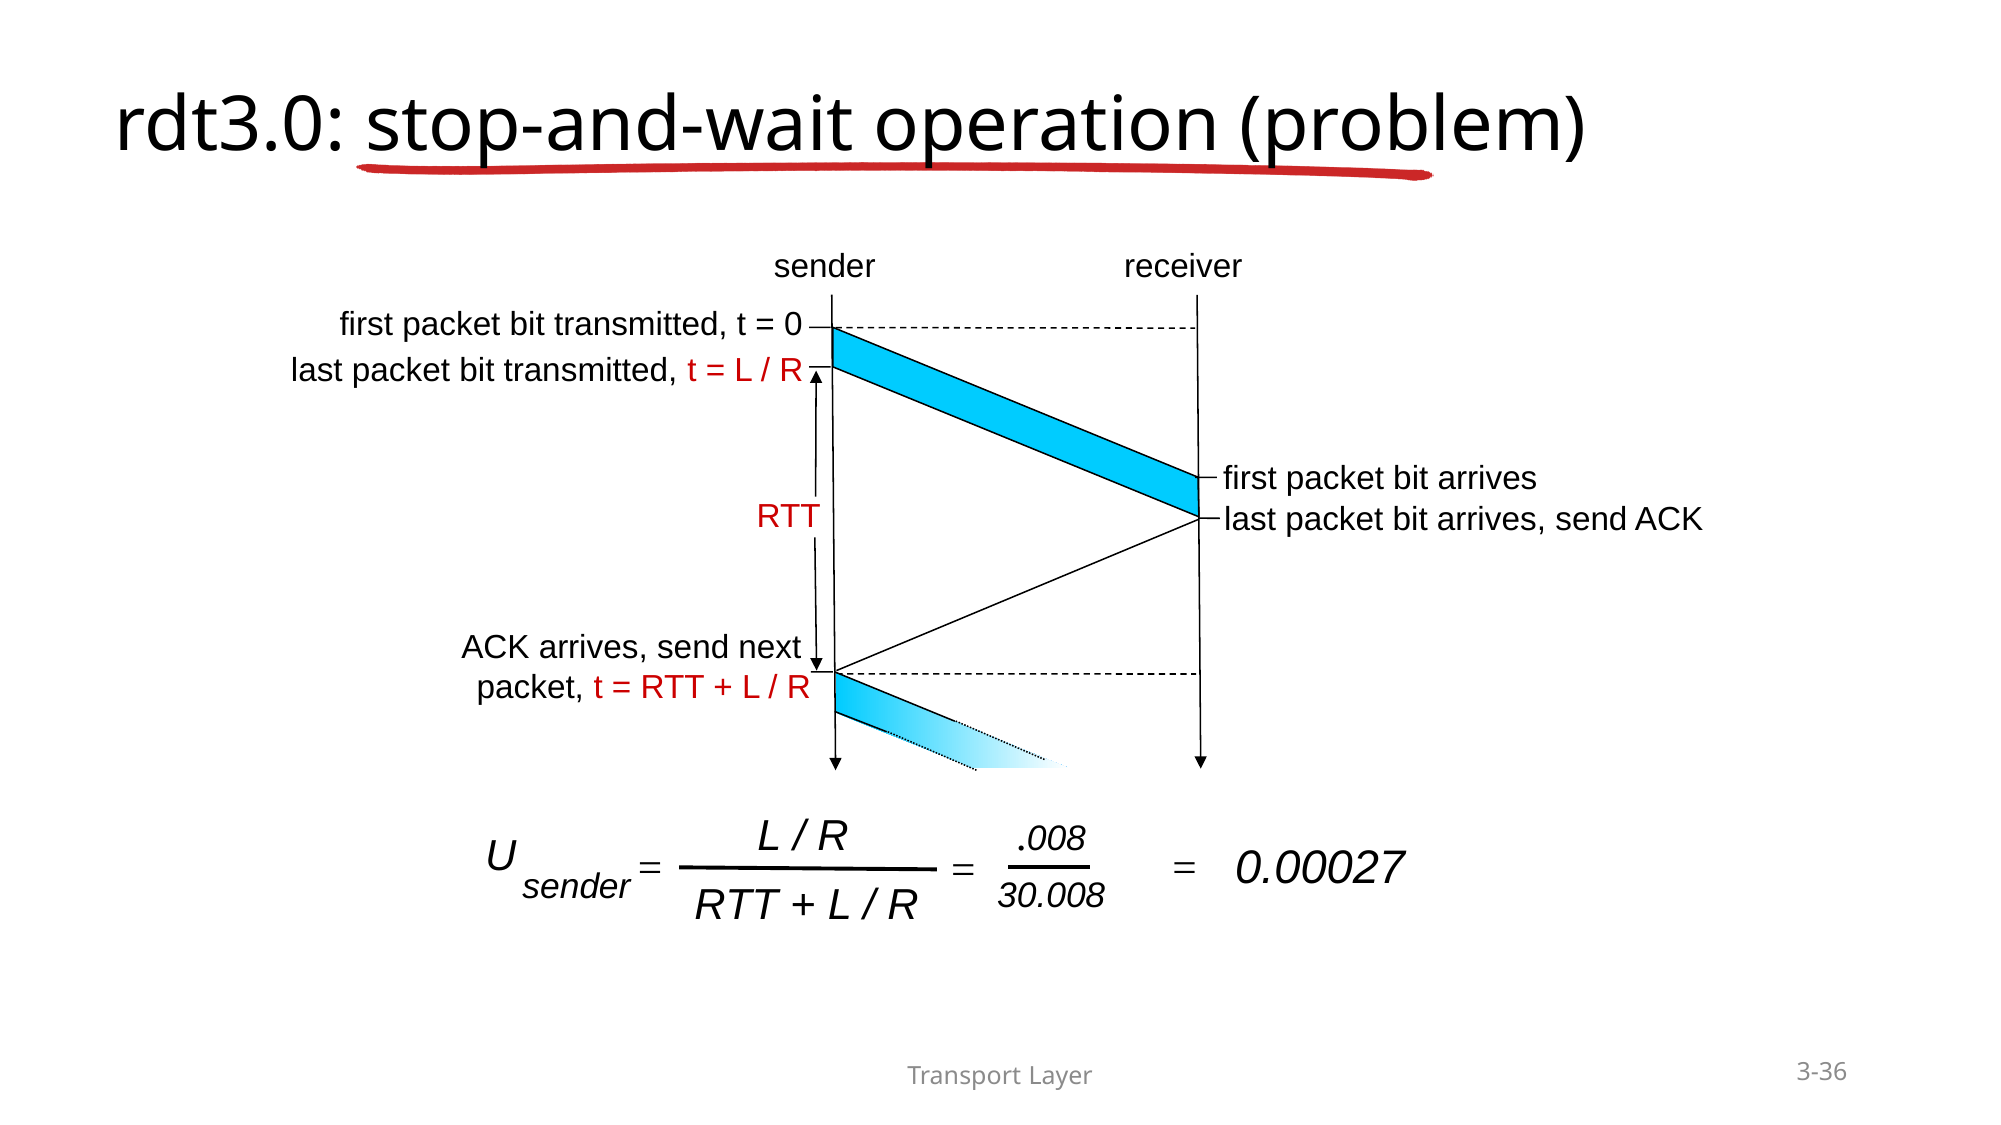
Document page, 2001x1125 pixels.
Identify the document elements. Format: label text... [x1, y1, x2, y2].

text_box [955, 758, 1069, 768]
text_box ACK arrives, send next packet, t = RTT + L / R [385, 618, 826, 723]
text_box last packet bit arrives, send ACK [1209, 489, 1721, 584]
text_box RTT [702, 486, 842, 543]
footer Transport Layer [662, 1042, 1338, 1103]
text_box sender [745, 237, 891, 295]
text_box last packet bit transmitted, t = L / R [249, 340, 819, 399]
slide_number 3-36 [1412, 1042, 1863, 1103]
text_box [455, 797, 1563, 951]
text_box first packet bit arrives [1208, 448, 1607, 507]
text_box first packet bit transmitted, t = 0 [288, 294, 819, 340]
text_box receiver [1102, 237, 1258, 295]
picture [350, 157, 1446, 186]
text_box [834, 671, 1045, 760]
text_box [829, 757, 841, 771]
title rdt3.0: stop-and-wait operation (problem) [99, 43, 1613, 209]
text_box [832, 327, 1199, 517]
text_box [1194, 520, 1207, 769]
